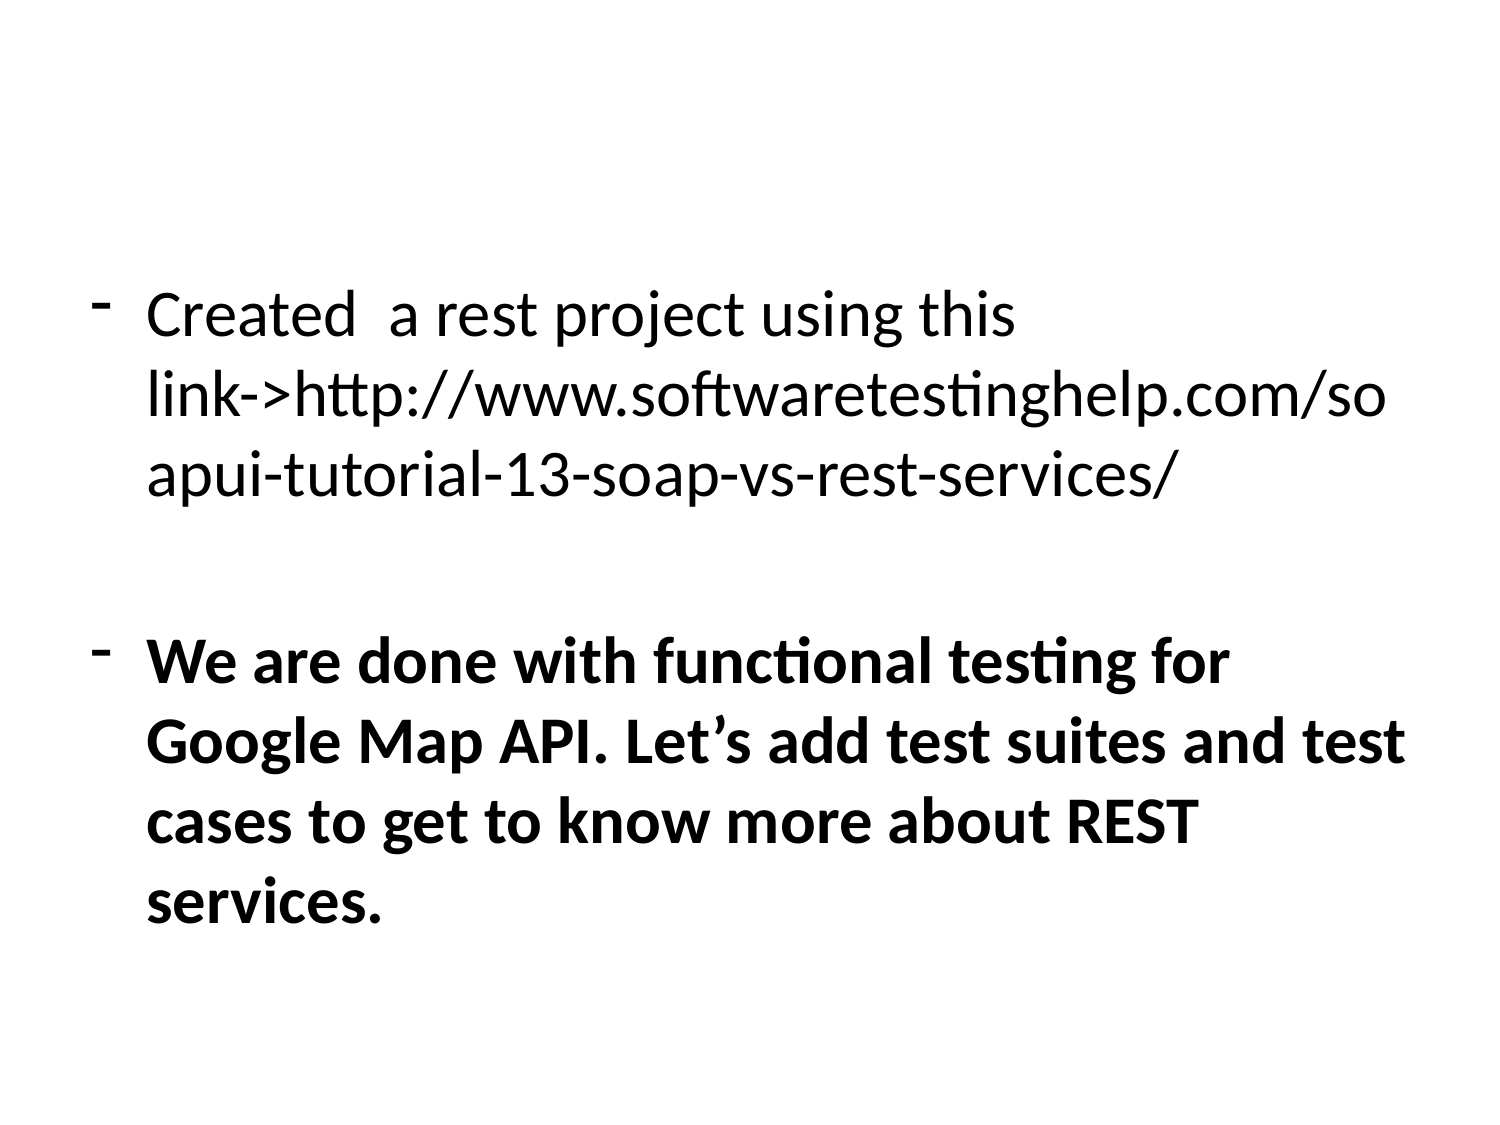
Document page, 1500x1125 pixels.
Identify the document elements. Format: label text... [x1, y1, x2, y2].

list Created a rest project using this link->http://www.softwaretestinghelp.com/soapui-tutorial-13-soap-vs-rest-services/ We are done with functional testing for Google Map API. Let’s add test suites and test cases to get to know more about REST services. [75, 262, 1425, 1005]
